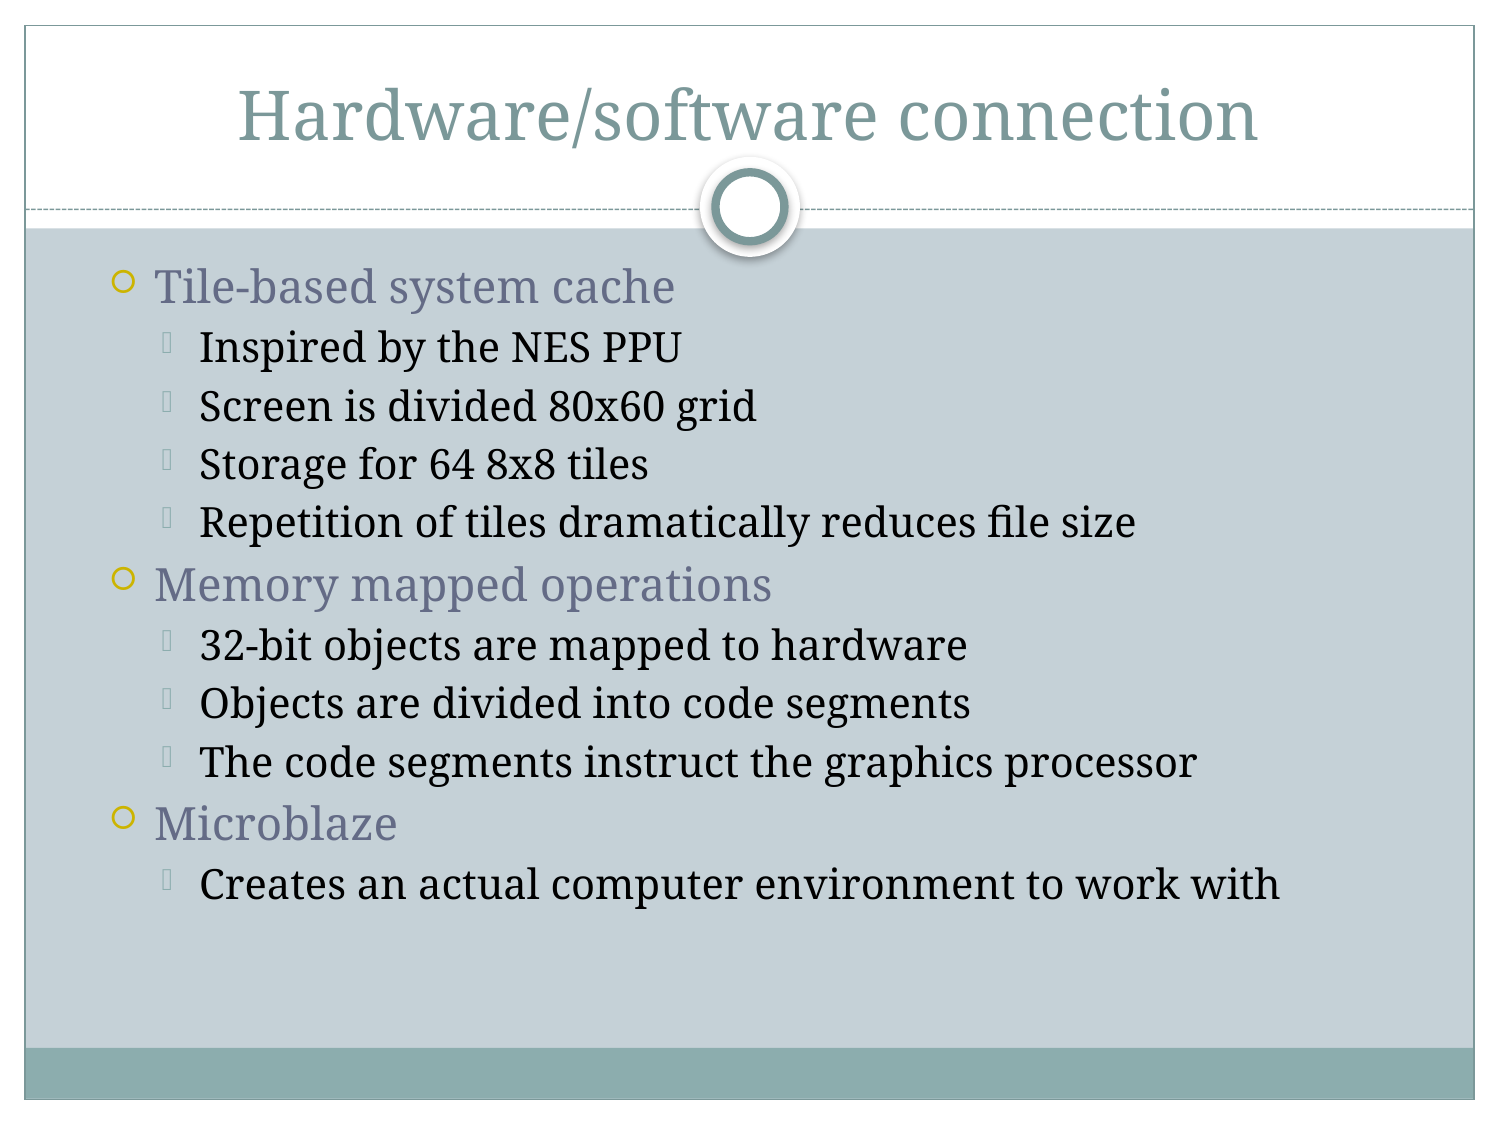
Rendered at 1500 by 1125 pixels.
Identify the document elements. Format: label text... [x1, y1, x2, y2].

list Tile-based system cache Inspired by the NES PPU Screen is divided 80x60 grid Storage for 64 8x8 tiles Repetition of tiles dramatically reduces file size Memory mapped operations 32-bit objects are mapped to hardware Objects are divided into code segments The code segments instruct the graphics processor Microblaze Creates an actual computer environment to work with [49, 250, 1445, 1001]
title Hardware/software connection [49, 37, 1450, 162]
